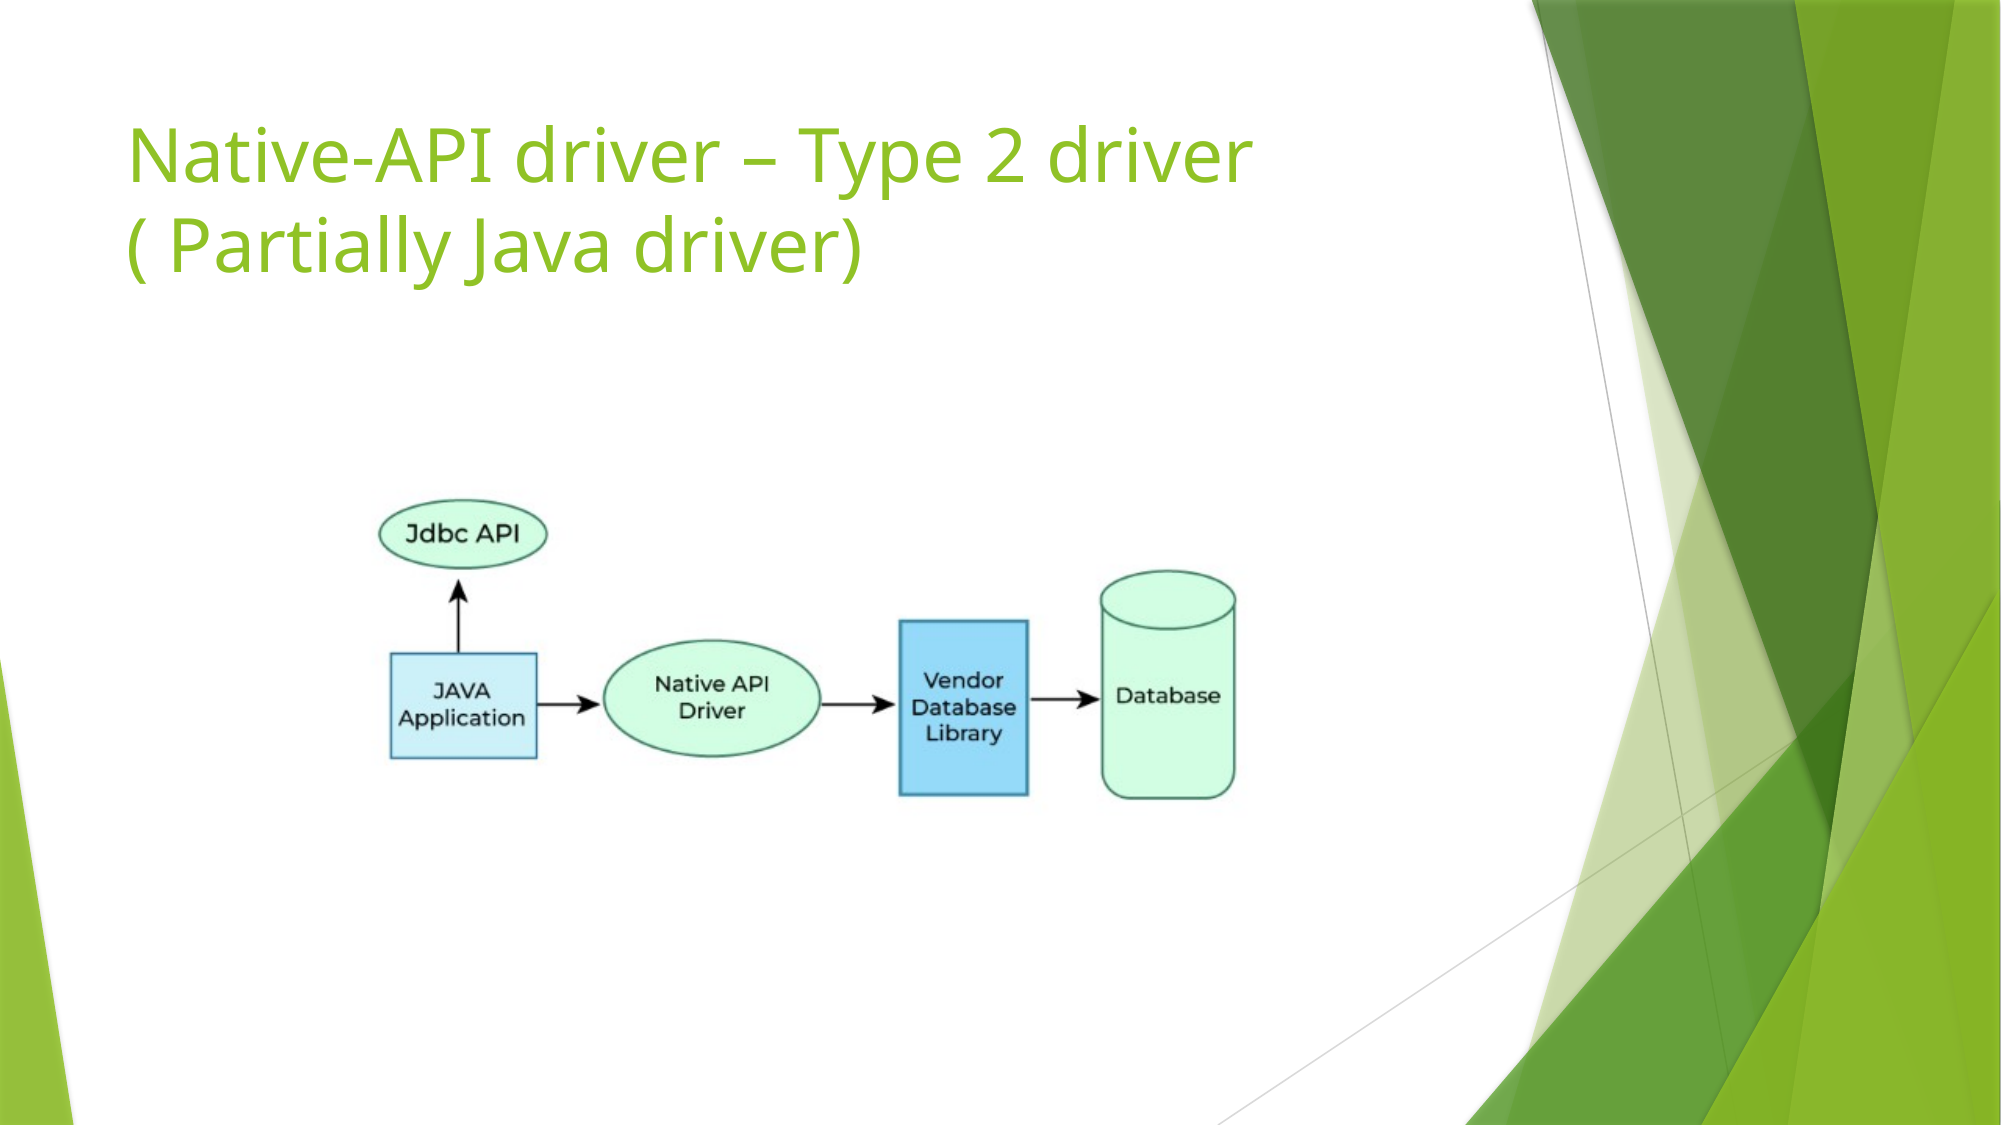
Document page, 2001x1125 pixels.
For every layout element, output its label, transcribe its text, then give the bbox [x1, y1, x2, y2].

title Native-API driver – Type 2 driver ( Partially Java driver) [111, 99, 1522, 317]
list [296, 440, 1336, 906]
